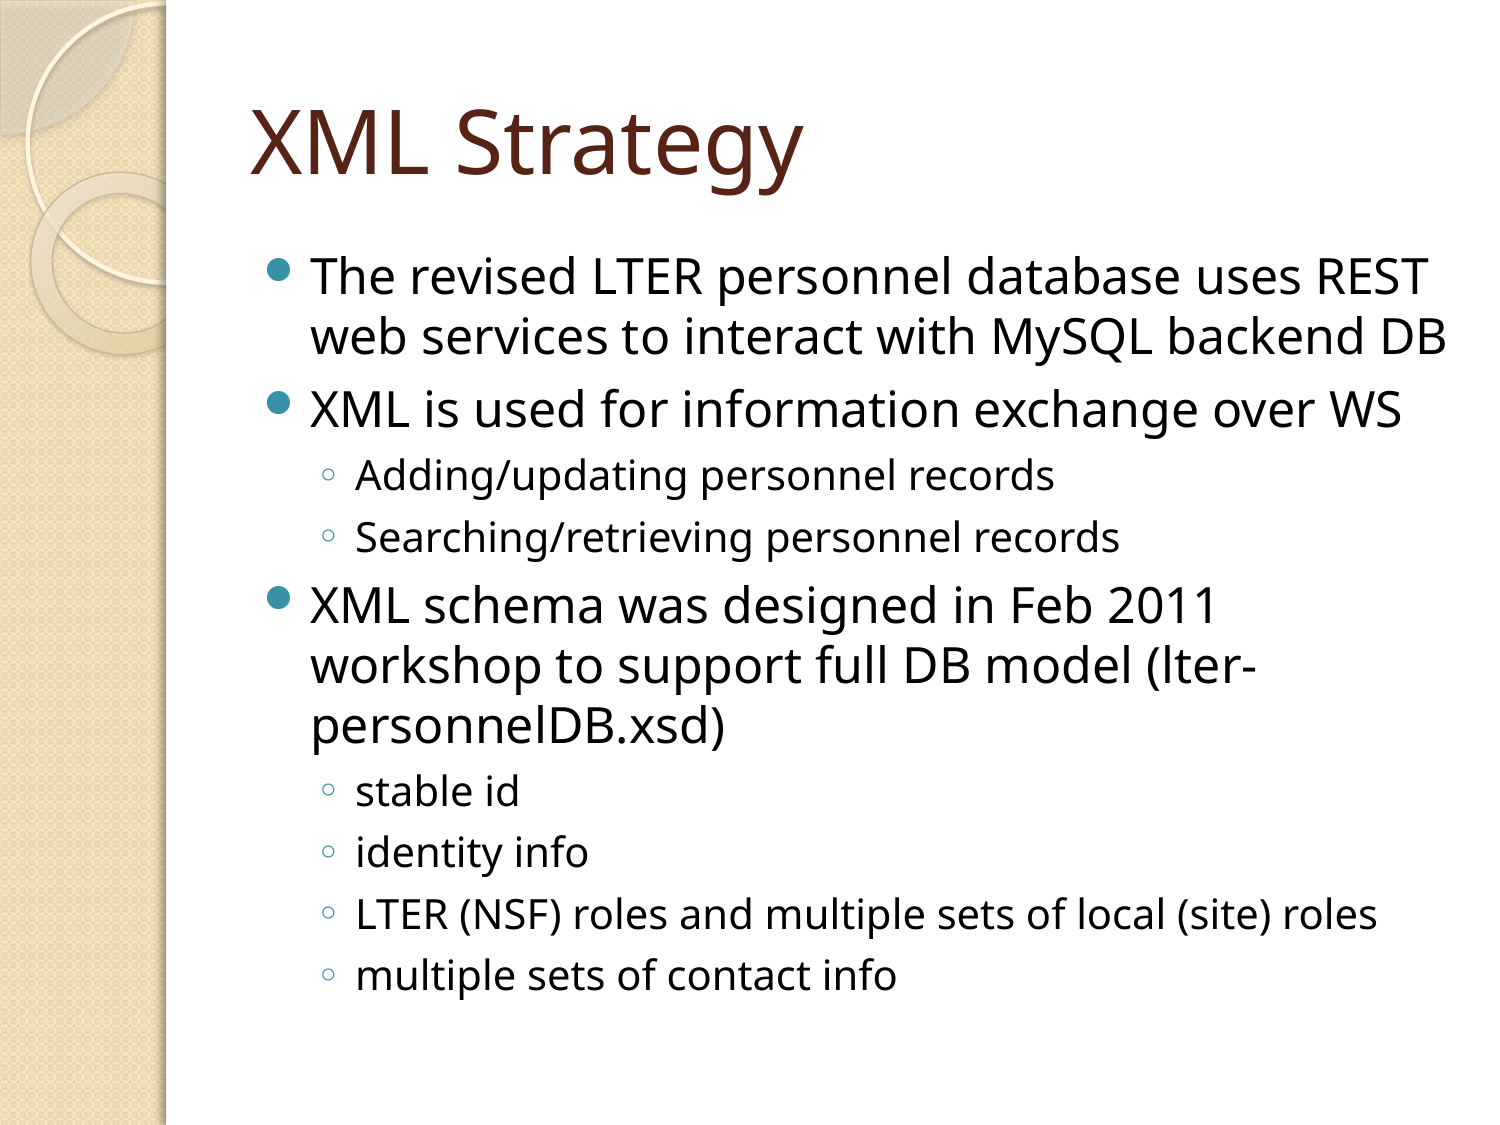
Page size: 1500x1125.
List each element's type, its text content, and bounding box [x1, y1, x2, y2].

title XML Strategy [235, 45, 1466, 233]
list The revised LTER personnel database uses REST web services to interact with MySQL backend DB XML is used for information exchange over WS Adding/updating personnel records Searching/retrieving personnel records XML schema was designed in Feb 2011 workshop to support full DB model (lter-personnelDB.xsd) stable id identity info LTER (NSF) roles and multiple sets of local (site) roles multiple sets of contact info [235, 237, 1466, 1025]
